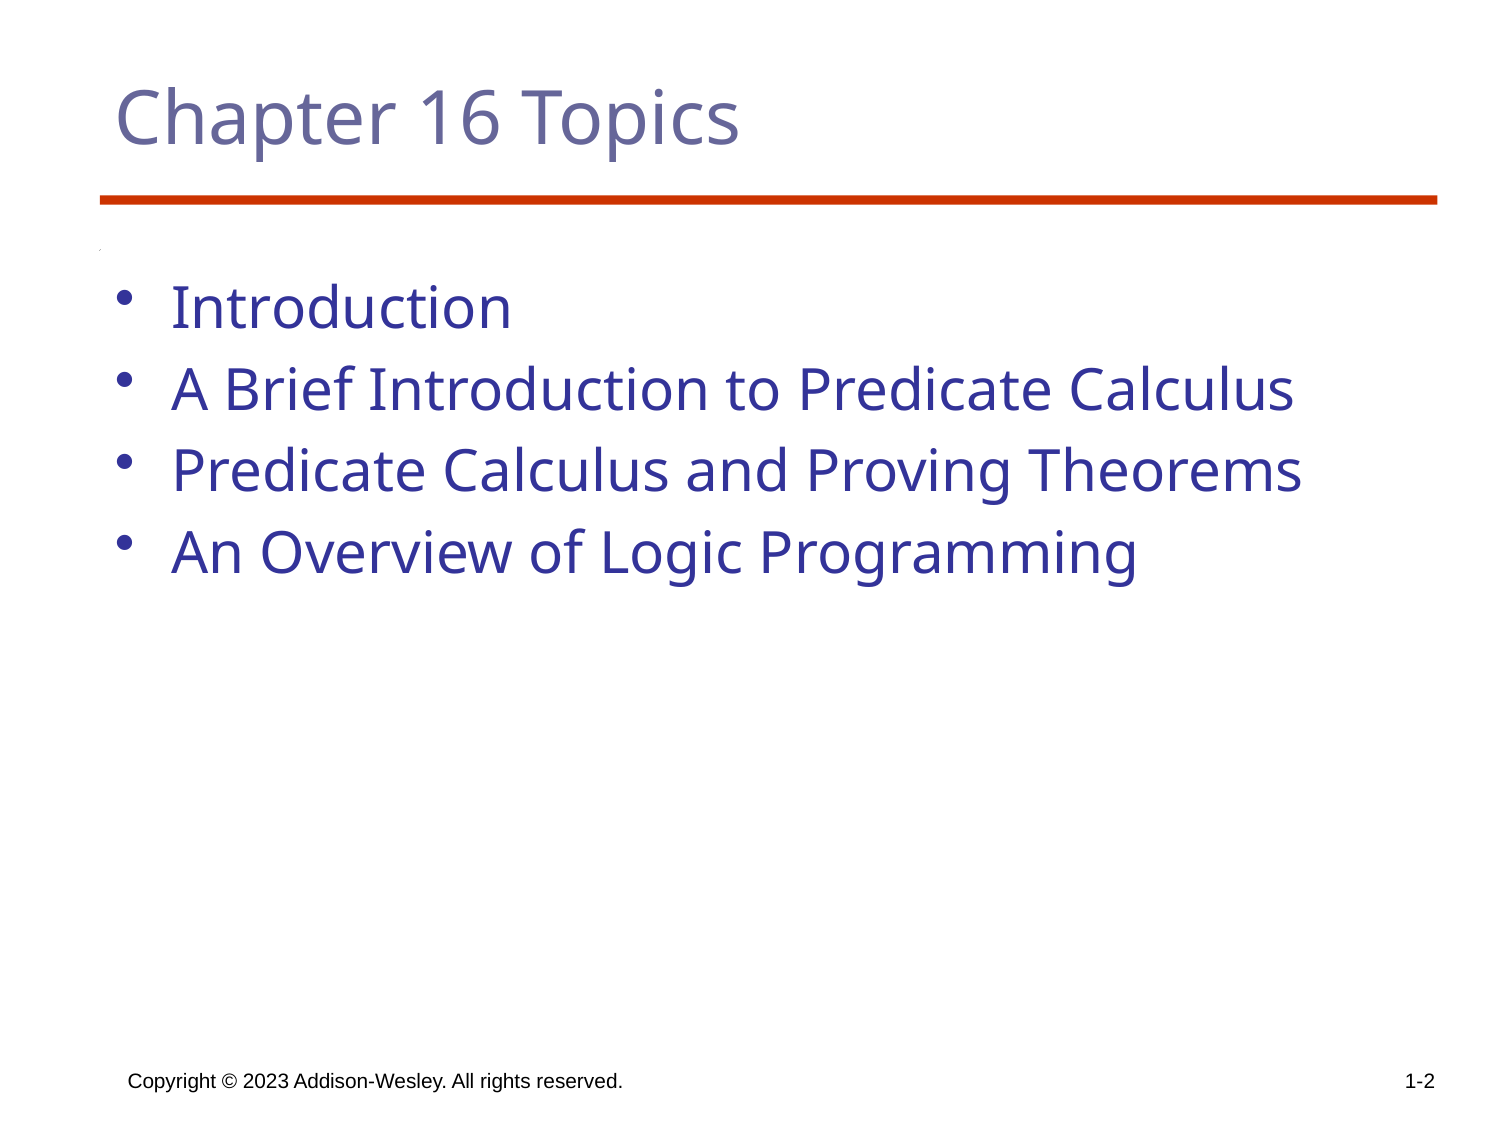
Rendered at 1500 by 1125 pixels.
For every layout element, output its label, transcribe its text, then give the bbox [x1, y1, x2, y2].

footer Copyright © 2023 Addison-Wesley. All rights reserved. [112, 1024, 913, 1101]
list Introduction A Brief Introduction to Predicate Calculus Predicate Calculus and Proving Theorems An Overview of Logic Programming [99, 262, 1438, 1013]
title Chapter 16 Topics [99, 62, 1438, 250]
slide_number 1-2 [1137, 1024, 1451, 1101]
